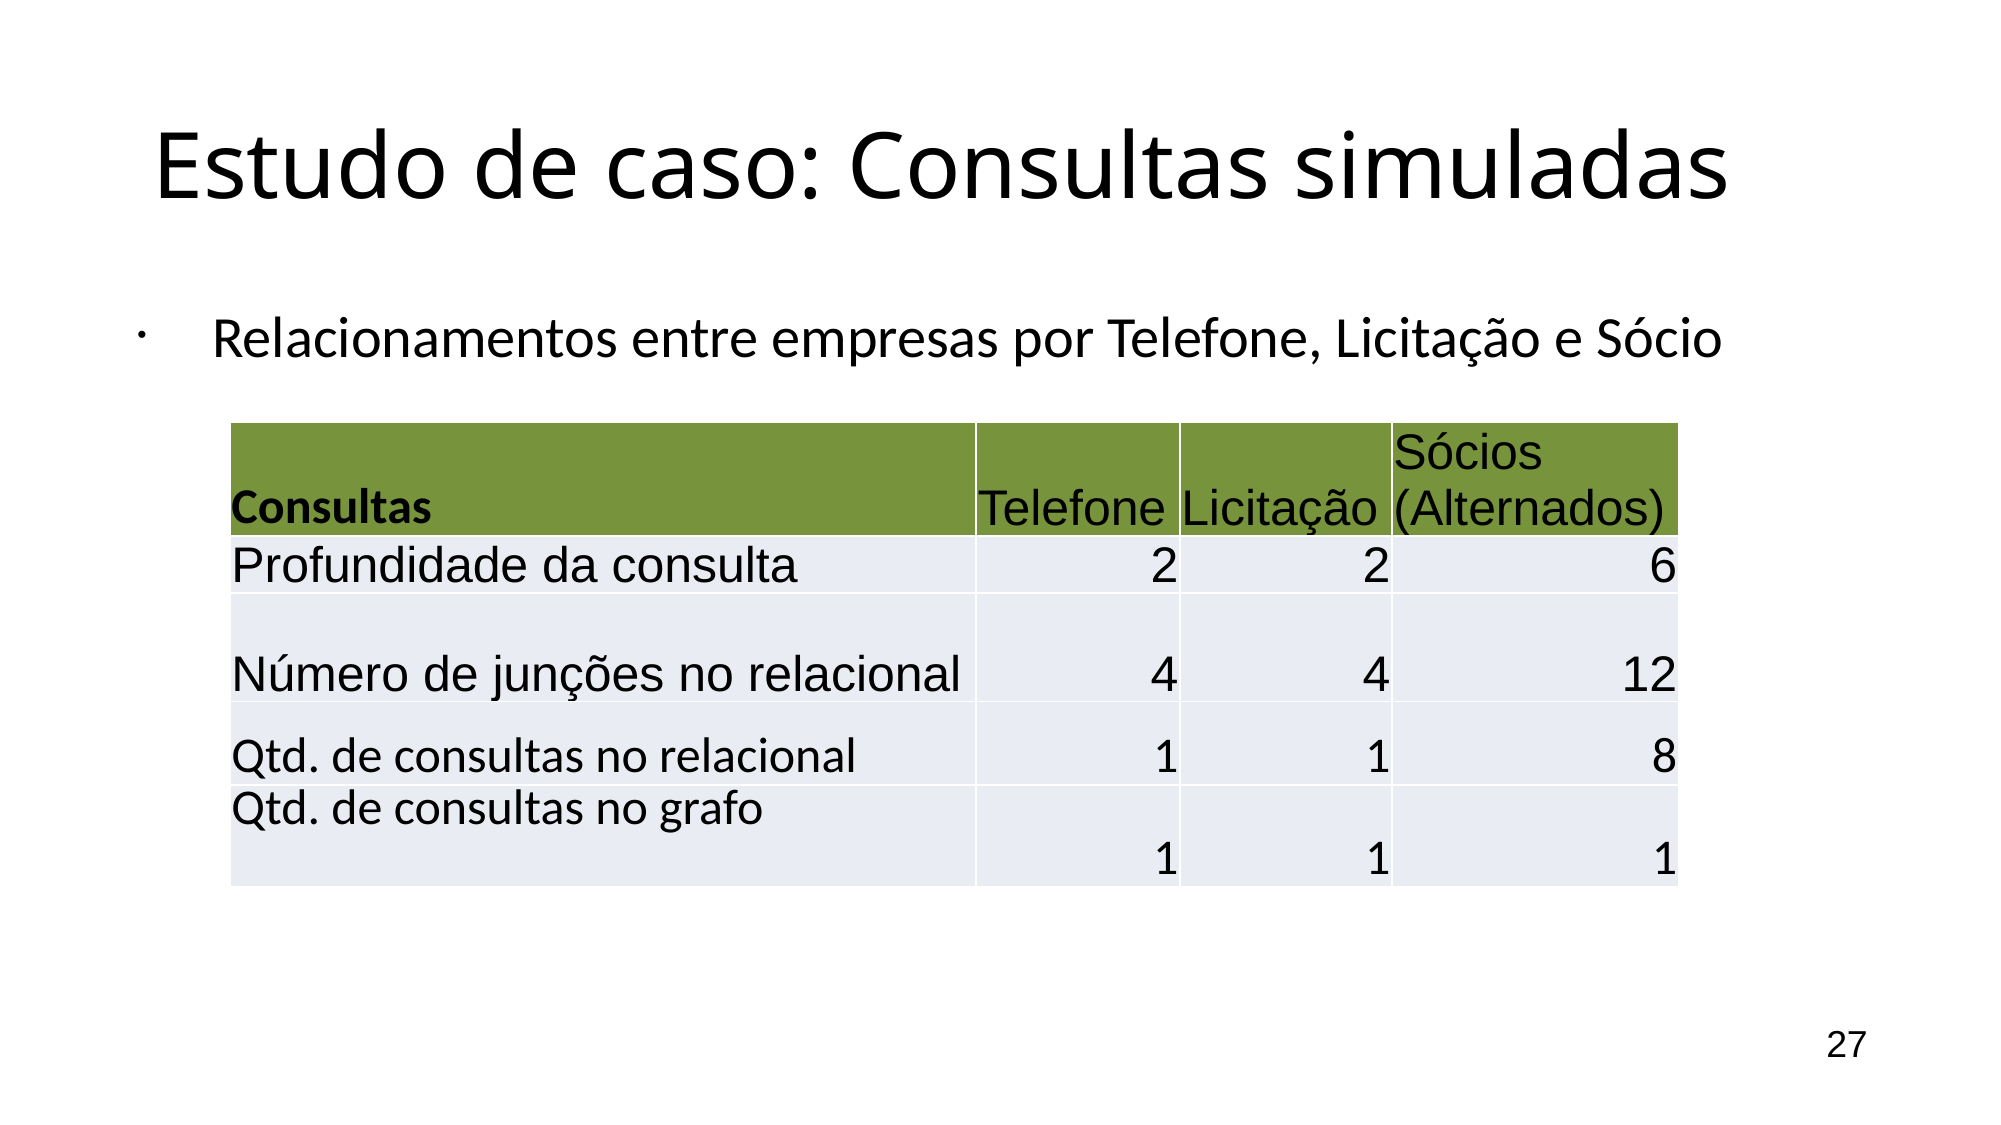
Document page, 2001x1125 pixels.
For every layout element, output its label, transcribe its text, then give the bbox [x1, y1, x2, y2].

text_box 27 [1811, 1013, 1883, 1073]
table_cell 4 [977, 594, 1179, 701]
table_cell Número de junções no relacional [231, 594, 975, 701]
table_cell Qtd. de consultas no grafo [231, 786, 975, 886]
table_cell 1 [977, 786, 1179, 886]
table_cell 12 [1393, 594, 1678, 701]
table_cell 8 [1393, 702, 1678, 784]
table_cell 1 [1393, 786, 1678, 886]
table_cell 4 [1181, 594, 1391, 701]
table_header Consultas [231, 423, 975, 535]
table_cell Qtd. de consultas no relacional [231, 702, 975, 784]
table_cell 1 [1181, 786, 1391, 886]
table_cell Profundidade da consulta [231, 537, 975, 592]
table_cell 1 [977, 702, 1179, 784]
text_box Relacionamentos entre empresas por Telefone, Licitação e Sócio [137, 299, 1863, 1014]
text_box Estudo de caso: Consultas simuladas [137, 59, 1863, 278]
table_header Telefone [977, 423, 1179, 535]
table_cell 2 [1181, 537, 1391, 592]
table_cell 1 [1181, 702, 1391, 784]
table_cell 2 [977, 537, 1179, 592]
table_header Sócios (Alternados) [1393, 423, 1678, 535]
table_header Licitação [1181, 423, 1391, 535]
table_cell 6 [1393, 537, 1678, 592]
